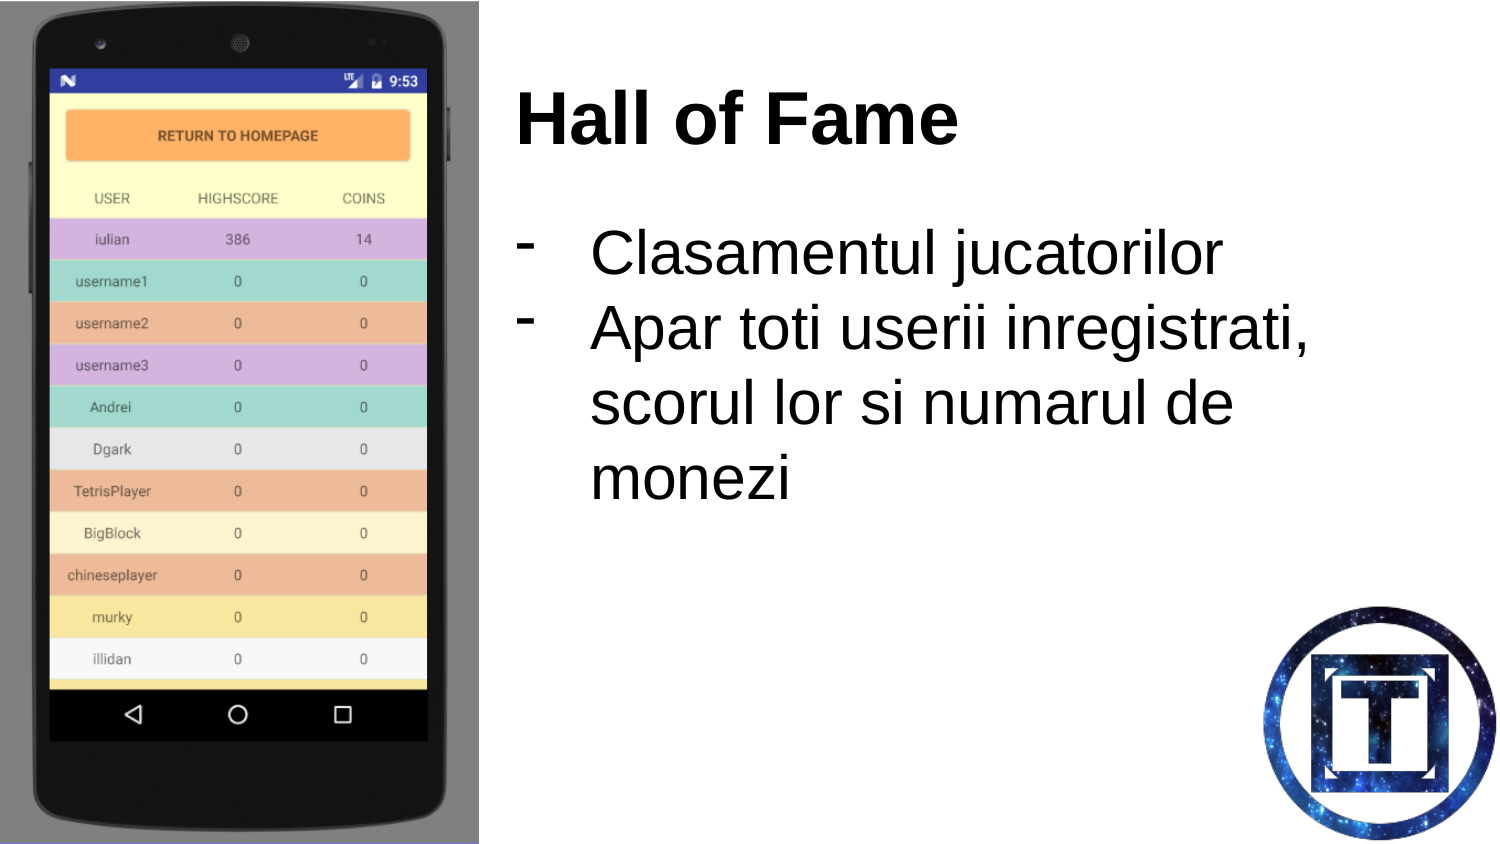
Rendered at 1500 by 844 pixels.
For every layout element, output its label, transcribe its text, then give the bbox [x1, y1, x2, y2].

picture [1259, 603, 1500, 844]
title Hall of Fame [500, 33, 1425, 175]
picture [0, 0, 479, 844]
list Clasamentul jucatorilor Apar toti userii inregistrati, scorul lor si numarul de monezi [500, 196, 1425, 808]
